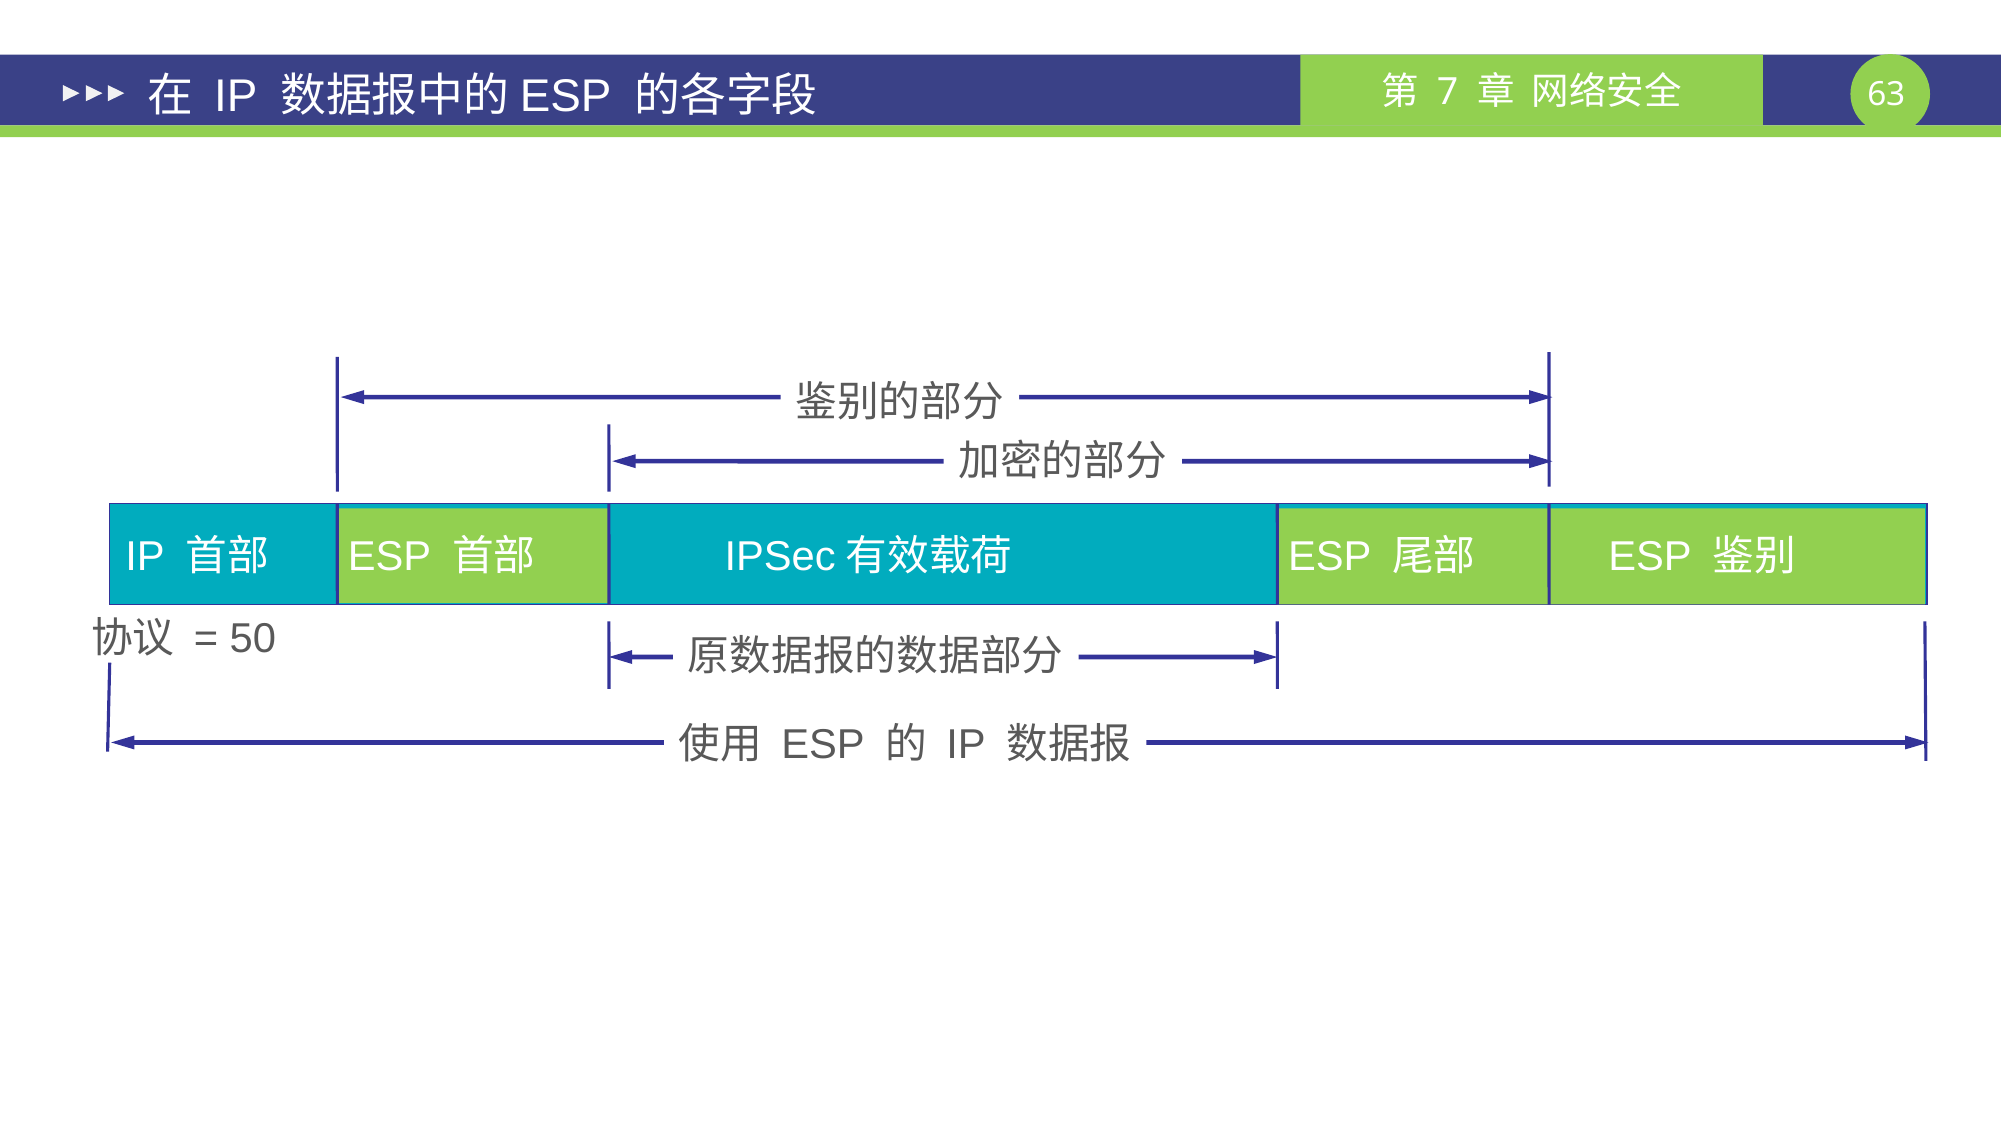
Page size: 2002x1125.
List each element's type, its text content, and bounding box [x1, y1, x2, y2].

text_box [612, 454, 943, 468]
text_box ESP 鉴别 [1593, 521, 1811, 586]
text_box [1278, 503, 1549, 508]
text_box [338, 508, 608, 603]
text_box [111, 736, 664, 749]
text_box ESP 尾部 [1273, 521, 1491, 586]
text_box IP 首部 [110, 521, 330, 586]
text_box [1079, 650, 1277, 664]
text_box [609, 503, 1277, 605]
text_box [609, 650, 673, 664]
title 在 IP 数据报中的ESP 的各字段 [127, 57, 1003, 129]
text_box 协议 = 50 [76, 603, 291, 669]
text_box 加密的部分 [943, 426, 1182, 492]
text_box IPSec有效载荷 [709, 521, 1028, 586]
text_box 原数据报的数据部分 [673, 621, 1079, 686]
text_box [1147, 736, 1929, 749]
text_box [1550, 503, 1927, 605]
text_box [1182, 455, 1553, 468]
text_box 使用 ESP 的 IP 数据报 [664, 709, 1147, 775]
text_box [340, 390, 780, 404]
text_box [109, 503, 337, 605]
text_box [1550, 508, 1925, 605]
text_box [338, 503, 608, 508]
text_box [1278, 508, 1549, 605]
text_box 鉴别的部分 [780, 367, 1020, 433]
text_box ESP 首部 [333, 521, 551, 586]
text_box [1020, 390, 1553, 404]
